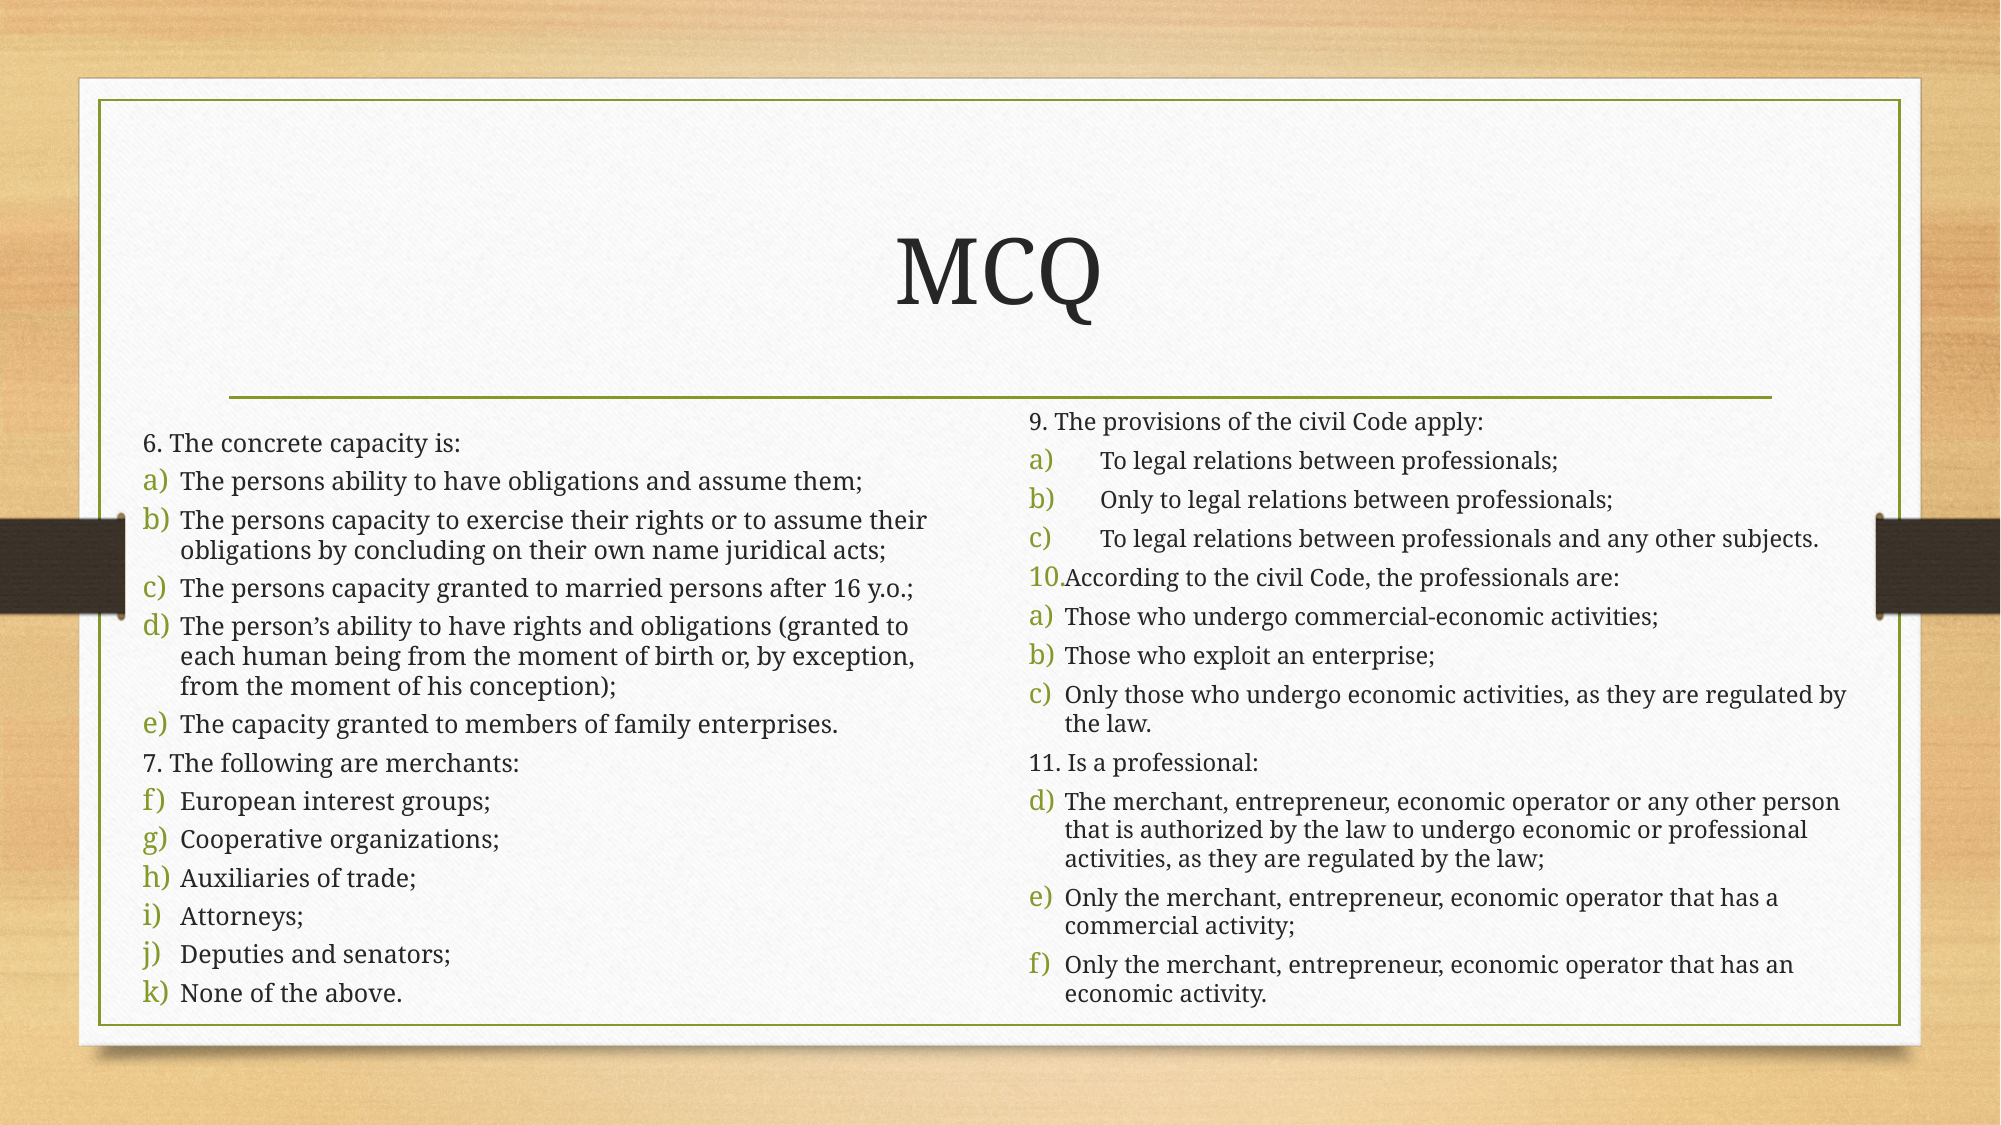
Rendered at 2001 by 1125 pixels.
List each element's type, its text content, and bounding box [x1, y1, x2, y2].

title MCQ [212, 161, 1788, 375]
list 6. The concrete capacity is: The persons ability to have obligations and assume them; The persons capacity to exercise their rights or to assume their obligations by concluding on their own name juridical acts; The persons capacity granted to married persons after 16 y.o.; The person’s ability to have rights and obligations (granted to each human being from the moment of birth or, by exception, from the moment of his conception); The capacity granted to members of family enterprises. 7. The following are merchants: European interest groups; Cooperative organizations; Auxiliaries of trade; Attorneys; Deputies and senators; None of the above. [127, 420, 987, 1020]
picture [0, 0, 2001, 1125]
list 9. The provisions of the civil Code apply: To legal relations between professionals; Only to legal relations between professionals; To legal relations between professionals and any other subjects. According to the civil Code, the professionals are: Those who undergo commercial-economic activities; Those who exploit an enterprise; Only those who undergo economic activities, as they are regulated by the law. 11. Is a professional: The merchant, entrepreneur, economic operator or any other person that is authorized by the law to undergo economic or professional activities, as they are regulated by the law; Only the merchant, entrepreneur, economic operator that has a commercial activity; Only the merchant, entrepreneur, economic operator that has an economic activity. [1013, 399, 1873, 1020]
